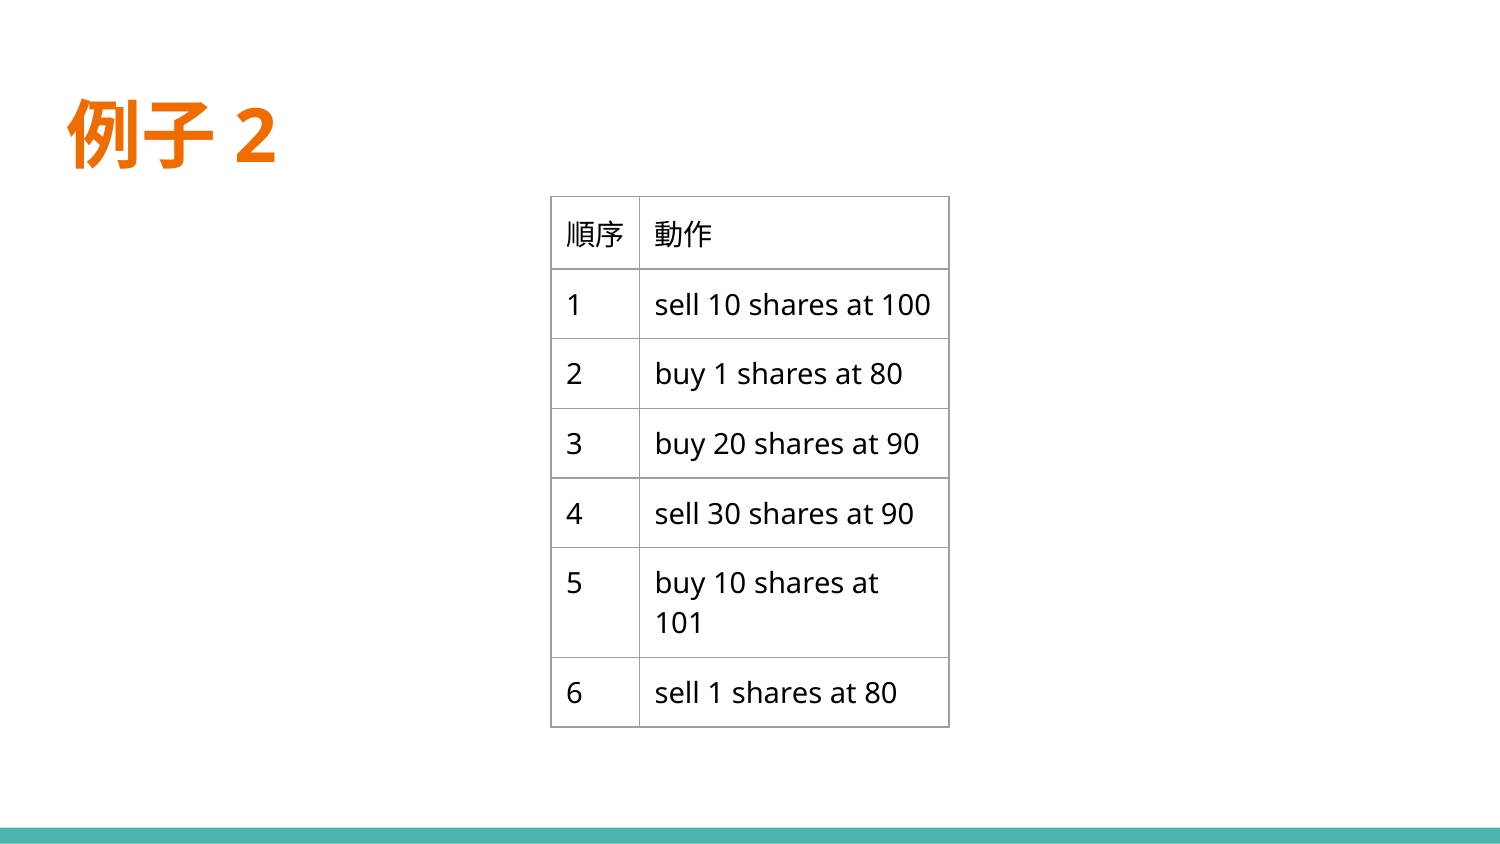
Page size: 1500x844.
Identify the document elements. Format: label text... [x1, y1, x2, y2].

table_cell 1 [552, 270, 639, 338]
table_cell 3 [552, 409, 639, 477]
table_cell buy 20 shares at 90 [640, 409, 948, 477]
table_cell sell 10 shares at 100 [640, 270, 948, 338]
table_cell 2 [552, 339, 639, 408]
table_cell buy 1 shares at 80 [640, 339, 948, 408]
table_header 順序 [552, 197, 639, 268]
table_cell 4 [552, 479, 639, 547]
title 例子2 [51, 72, 1449, 189]
table_cell sell 30 shares at 90 [640, 479, 948, 547]
table_cell buy 10 shares at 101 [640, 548, 948, 657]
table_cell sell 1 shares at 80 [640, 658, 948, 726]
table_cell 6 [552, 658, 639, 726]
table_header 動作 [640, 197, 948, 268]
table_cell 5 [552, 548, 639, 657]
